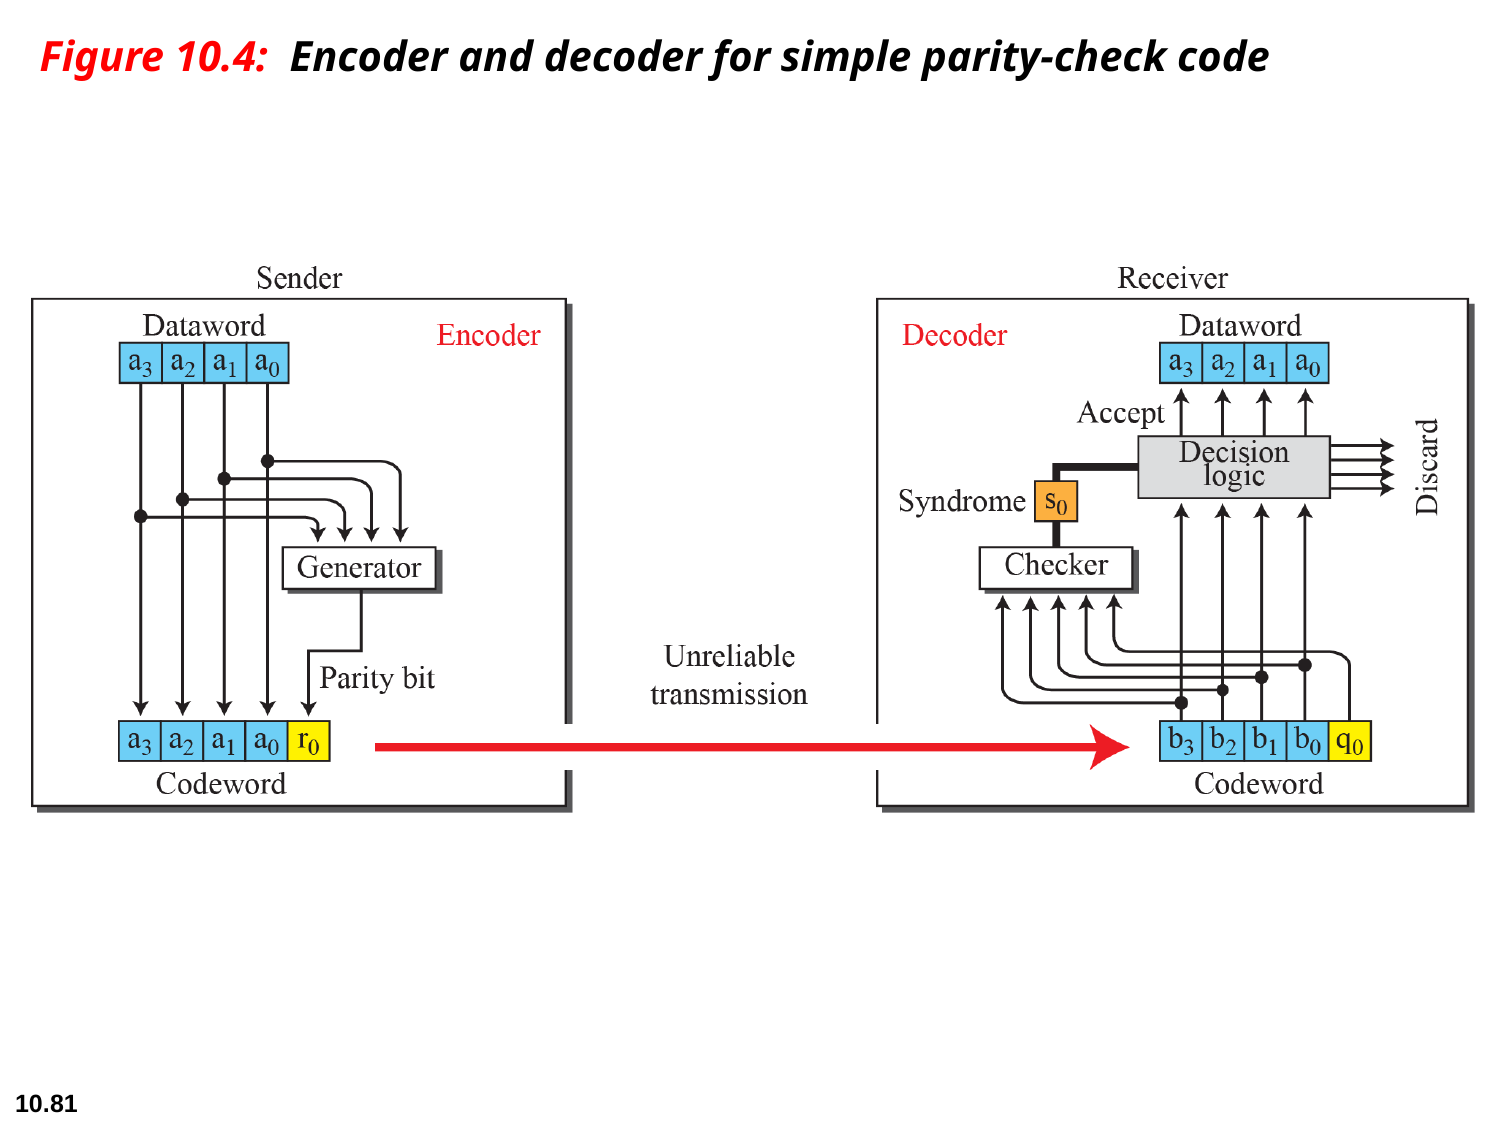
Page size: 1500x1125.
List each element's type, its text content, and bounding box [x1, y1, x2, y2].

picture [649, 639, 808, 714]
text_box Figure 10.4: Encoder and decoder for simple parity-check code [24, 22, 1363, 87]
slide_number 10.81 [0, 1049, 313, 1125]
picture [31, 262, 1476, 813]
